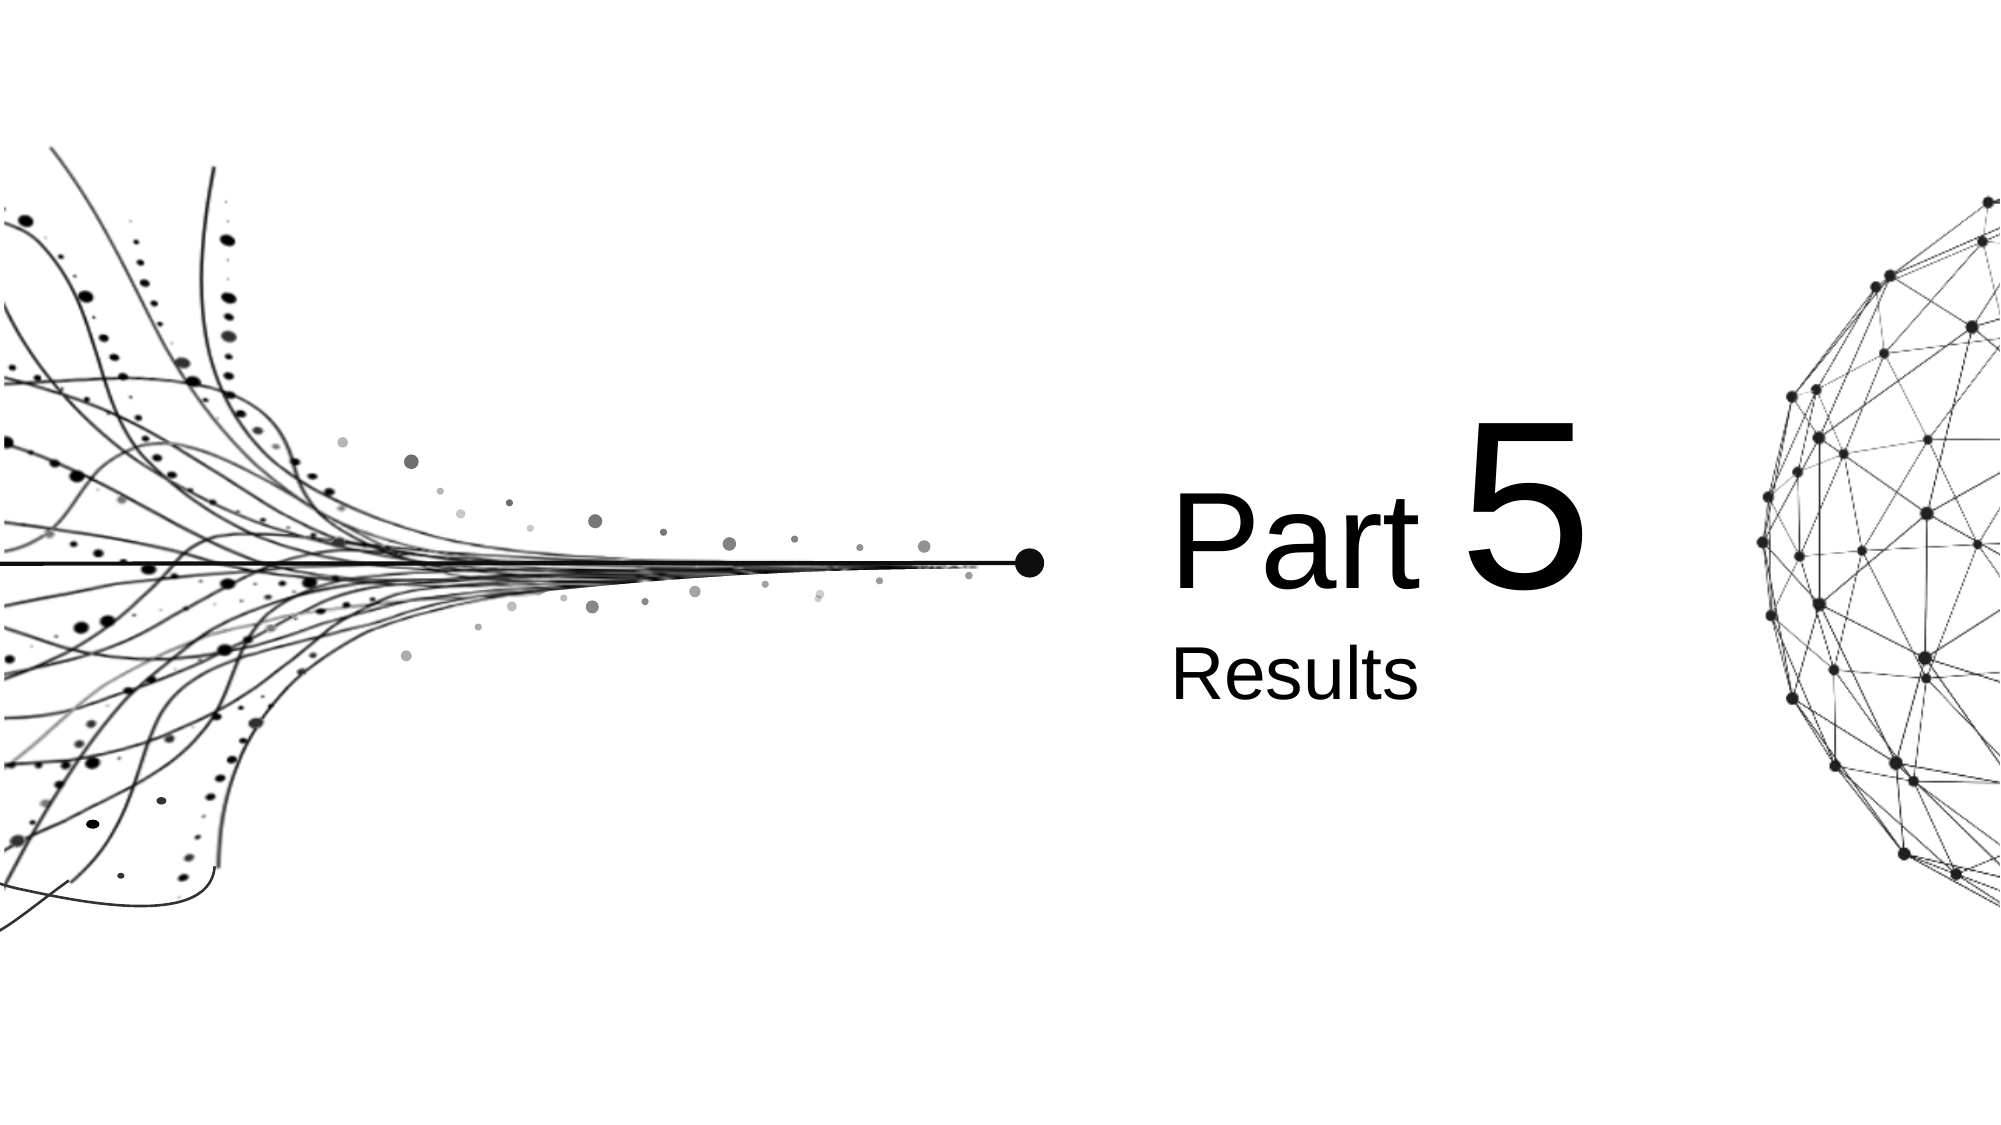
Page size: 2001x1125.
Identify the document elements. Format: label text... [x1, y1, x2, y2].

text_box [436, 487, 884, 631]
text_box Results [1155, 648, 1578, 724]
picture [1583, 52, 2000, 1052]
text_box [337, 436, 973, 662]
picture [2, 0, 1045, 1125]
text_box Part 5 [1092, 341, 1578, 648]
